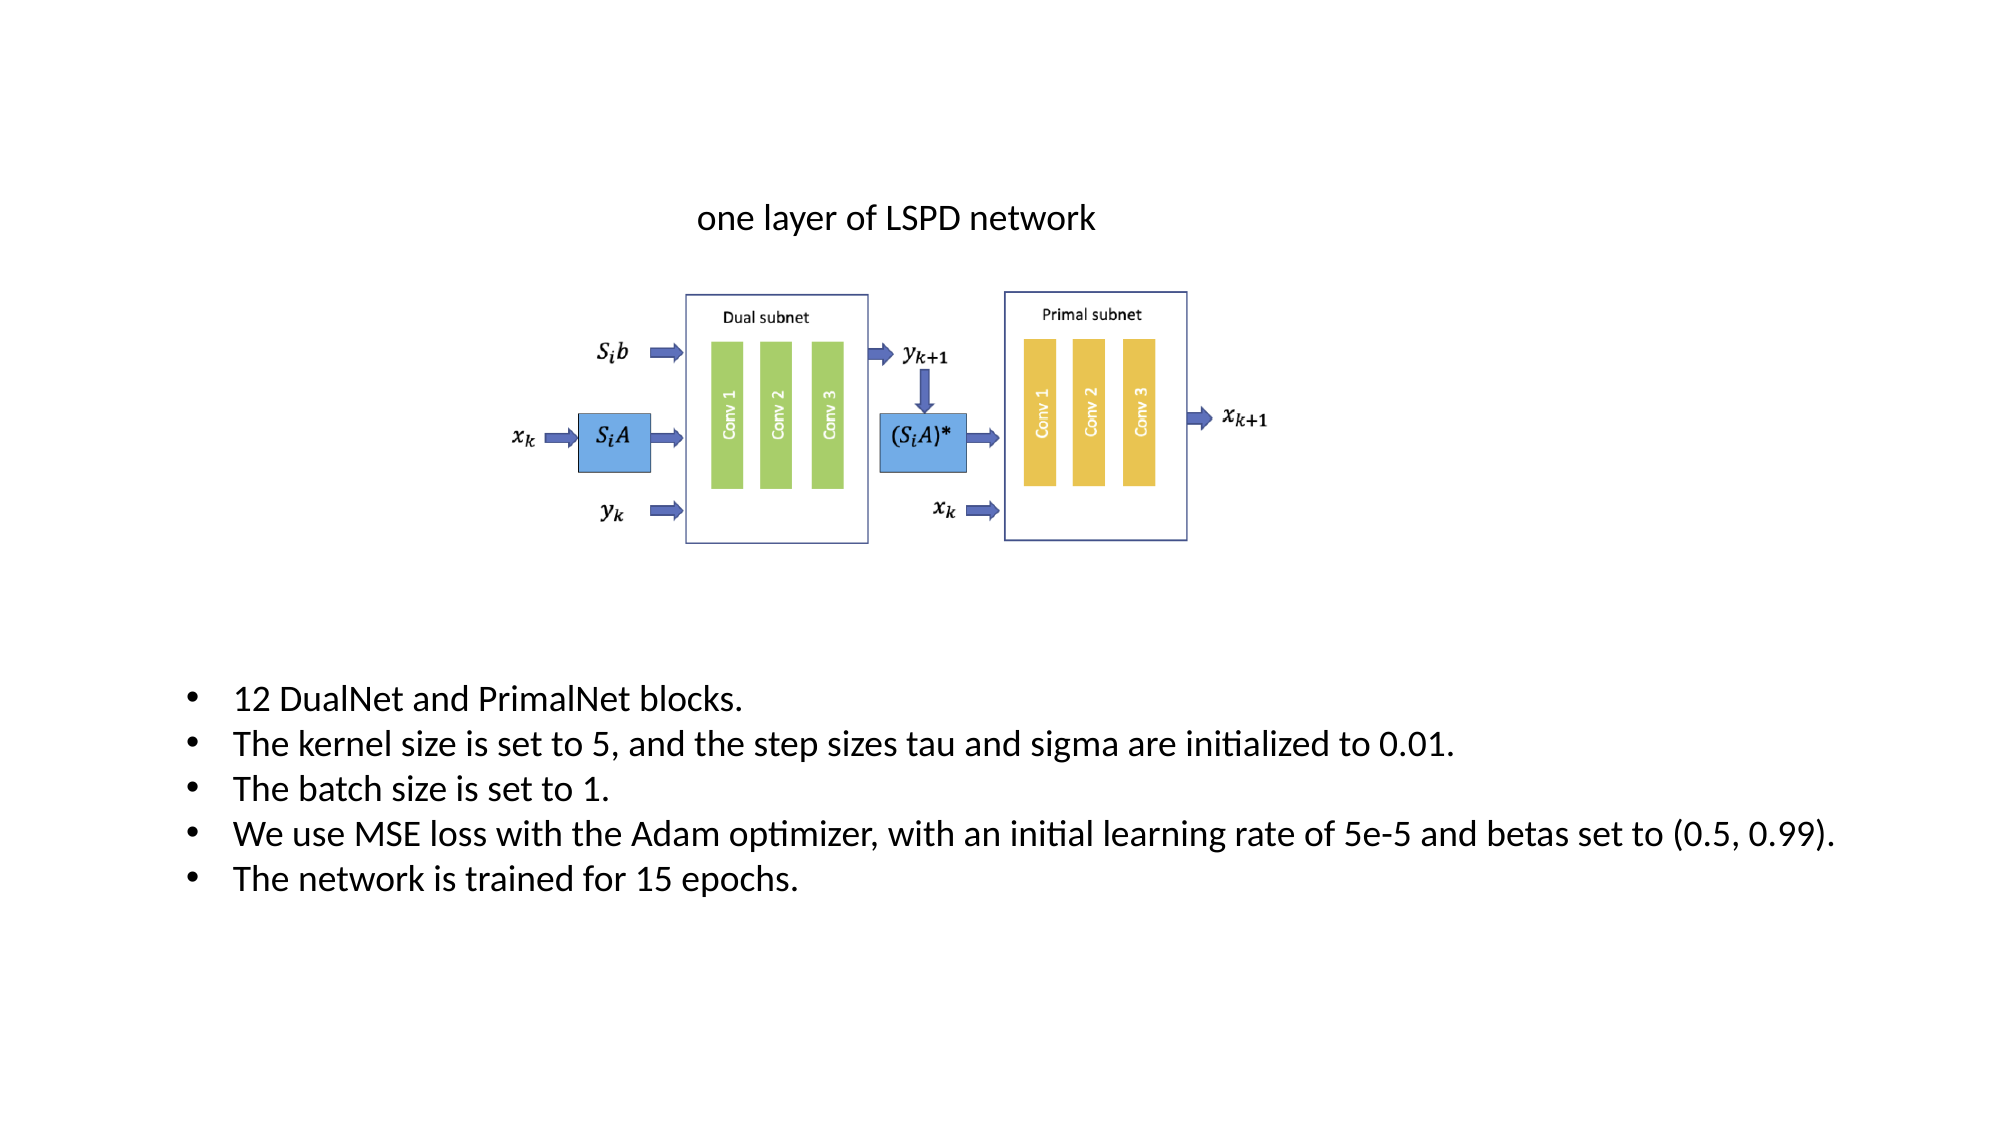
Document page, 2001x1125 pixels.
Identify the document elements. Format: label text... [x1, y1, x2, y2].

text_box 12 DualNet and PrimalNet blocks. The kernel size is set to 5, and the step sizes tau and sigma are initialized to 0.01. The batch size is set to 1. We use MSE loss with the Adam optimizer, with an initial learning rate of 5e-5 and betas set to (0.5, 0.99). The network is trained for 15 epochs. [171, 666, 1903, 907]
text_box one layer of LSPD network [682, 185, 1120, 245]
picture [494, 273, 1307, 563]
